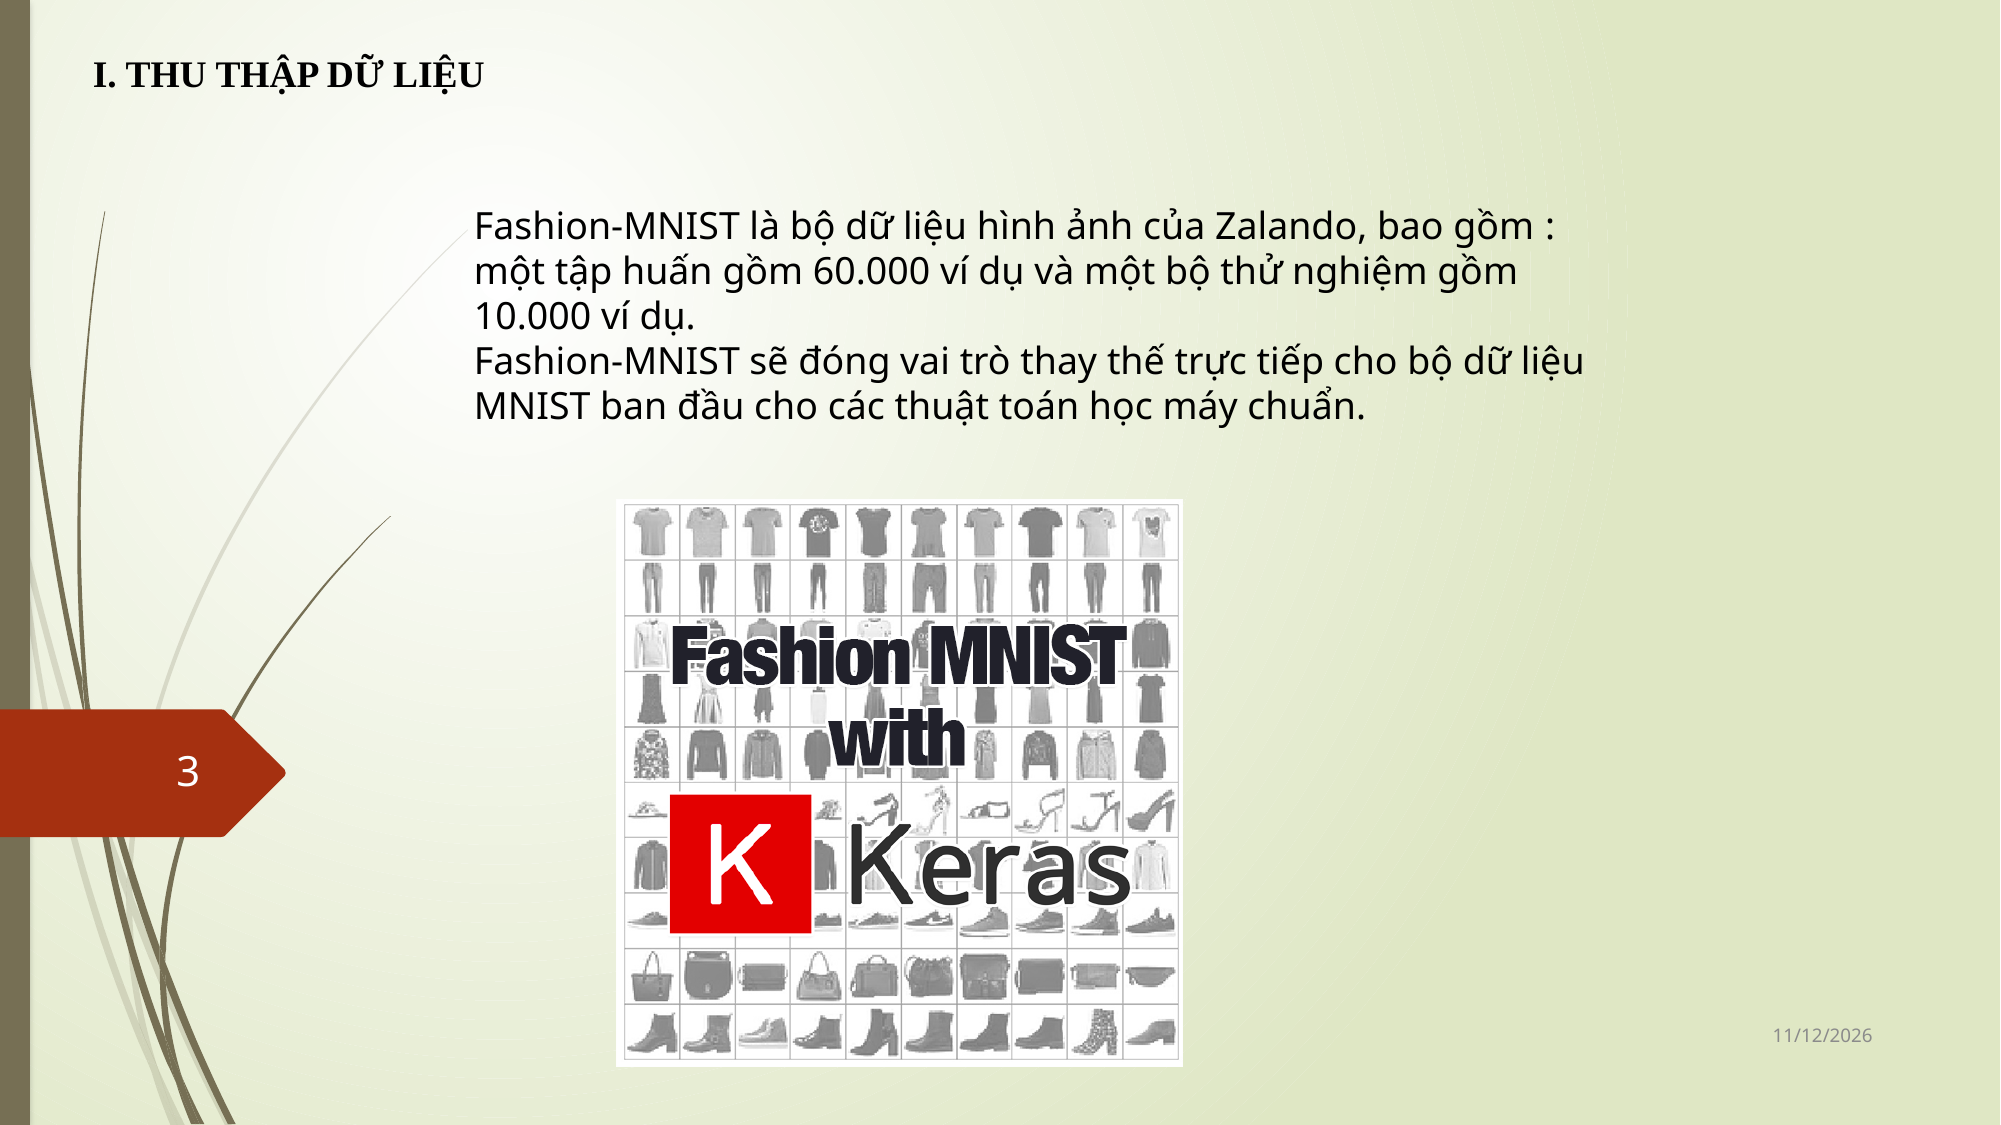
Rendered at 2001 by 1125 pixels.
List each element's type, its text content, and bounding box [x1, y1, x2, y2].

text_box Fashion-MNIST là bộ dữ liệu hình ảnh của Zalando, bao gồm : một tập huấn gồm 60.000 ví dụ và một bộ thử nghiệm gồm 10.000 ví dụ. Fashion-MNIST sẽ đóng vai trò thay thế trực tiếp cho bộ dữ liệu MNIST ban đầu cho các thuật toán học máy chuẩn. [459, 194, 1637, 524]
picture [615, 499, 1184, 1067]
slide_number 3 [87, 743, 216, 803]
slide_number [1699, 1005, 1888, 1067]
text_box I. THU THẬP DỮ LIỆU [78, 42, 886, 148]
